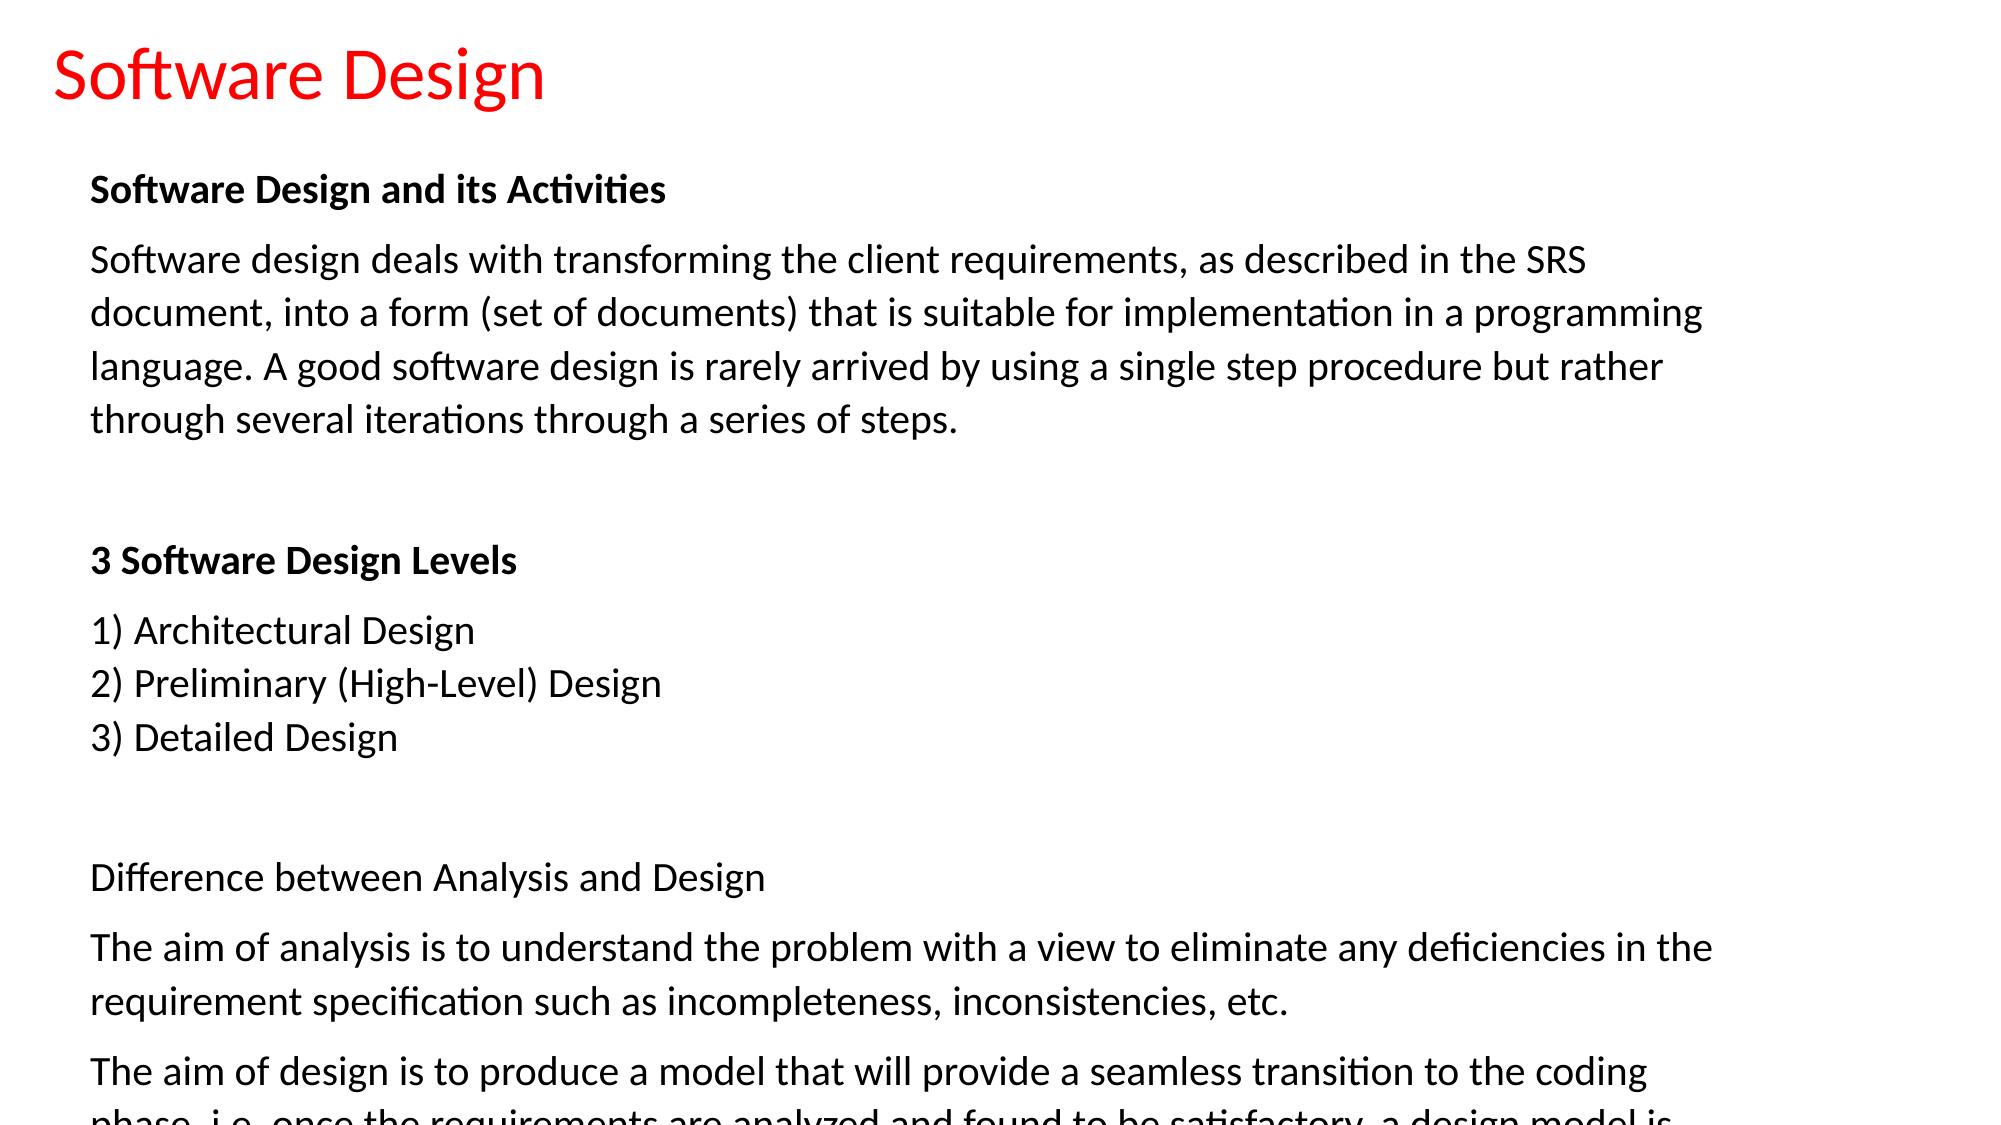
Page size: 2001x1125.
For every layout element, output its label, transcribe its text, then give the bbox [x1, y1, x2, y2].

subtitle Software Design [38, 0, 973, 151]
text_box Software Design and its Activities Software design deals with transforming the client requirements, as described in the SRS document, into a form (set of documents) that is suitable for implementation in a programming language. A good software design is rarely arrived by using a single step procedure but rather through several iterations through a series of steps. 3 Software Design Levels 1) Architectural Design 2) Preliminary (High-Level) Design 3) Detailed Design Difference between Analysis and Design The aim of analysis is to understand the problem with a view to eliminate any deficiencies in the requirement specification such as incompleteness, inconsistencies, etc. The aim of design is to produce a model that will provide a seamless transition to the coding phase, i.e. once the requirements are analyzed and found to be satisfactory, a design model is created which can be easily implemented. [75, 150, 1782, 1125]
